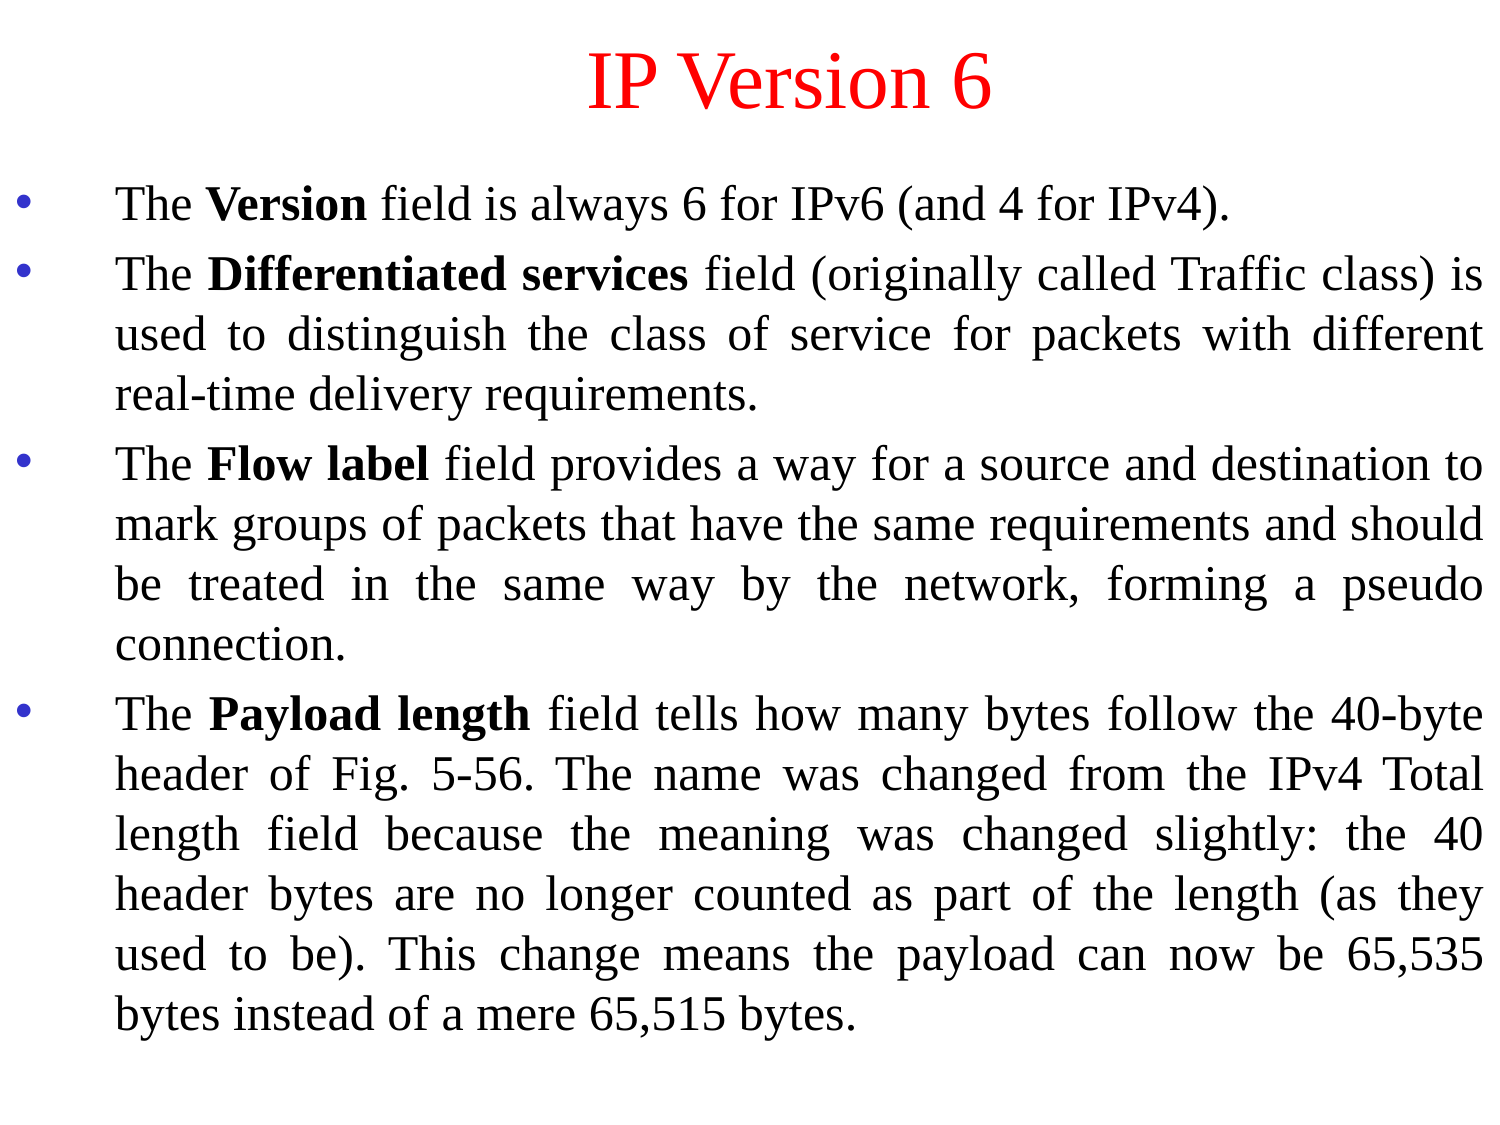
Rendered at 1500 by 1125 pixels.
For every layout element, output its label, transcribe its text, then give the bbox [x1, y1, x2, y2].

title IP Version 6 [40, 0, 1500, 150]
list The Version field is always 6 for IPv6 (and 4 for IPv4). The Differentiated services field (originally called Traffic class) is used to distinguish the class of service for packets with different real-time delivery requirements. The Flow label field provides a way for a source and destination to mark groups of packets that have the same requirements and should be treated in the same way by the network, forming a pseudo connection. The Payload length field tells how many bytes follow the 40-byte header of Fig. 5-56. The name was changed from the IPv4 Total length field because the meaning was changed slightly: the 40 header bytes are no longer counted as part of the length (as they used to be). This change means the payload can now be 65,535 bytes instead of a mere 65,515 bytes. [0, 163, 1500, 1075]
